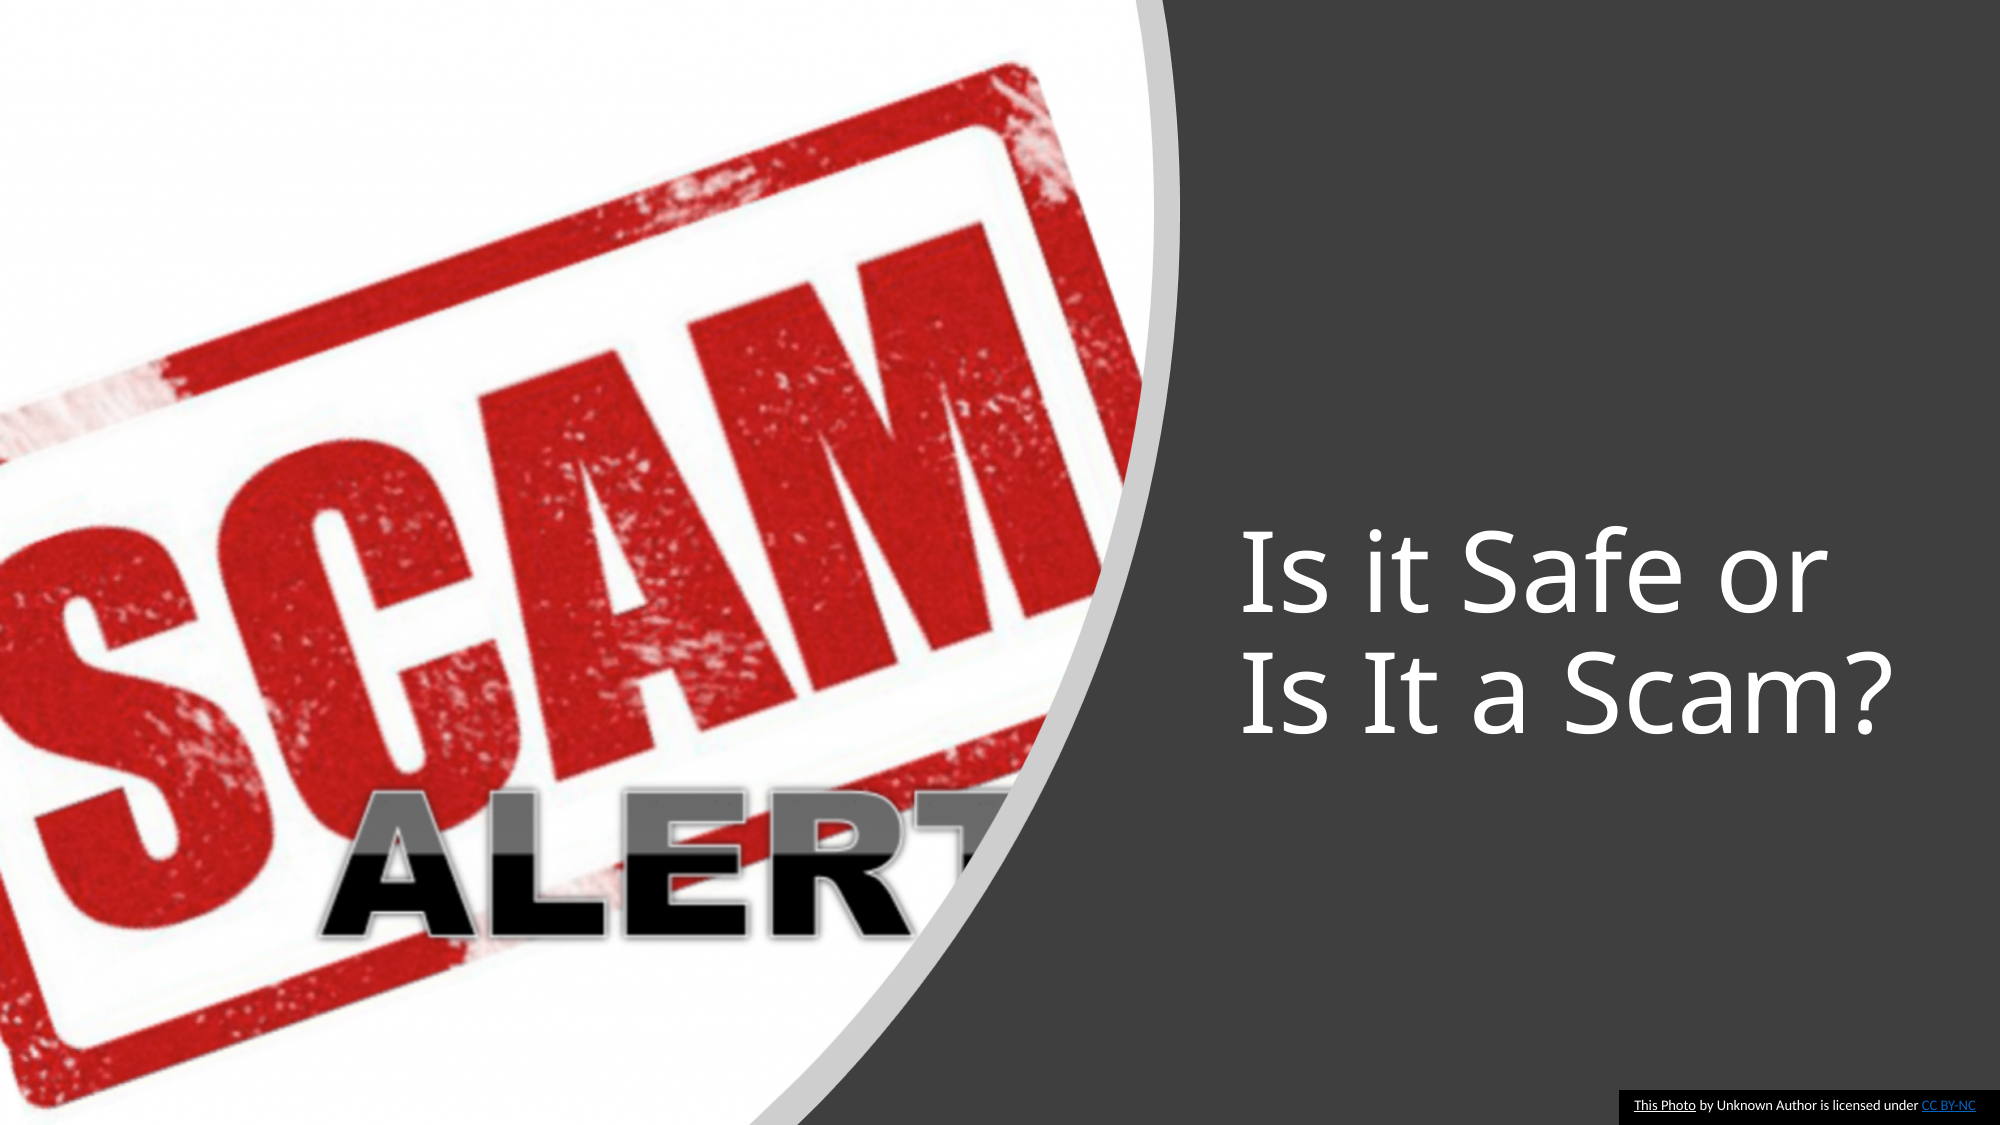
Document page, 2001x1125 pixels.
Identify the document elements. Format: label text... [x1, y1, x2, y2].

picture [0, 0, 1180, 1125]
title Is it Safe or Is It a Scam? [1224, 374, 1916, 766]
list This Photo by Unknown Author is licensed under CC BY-NC [1619, 1090, 2000, 1125]
